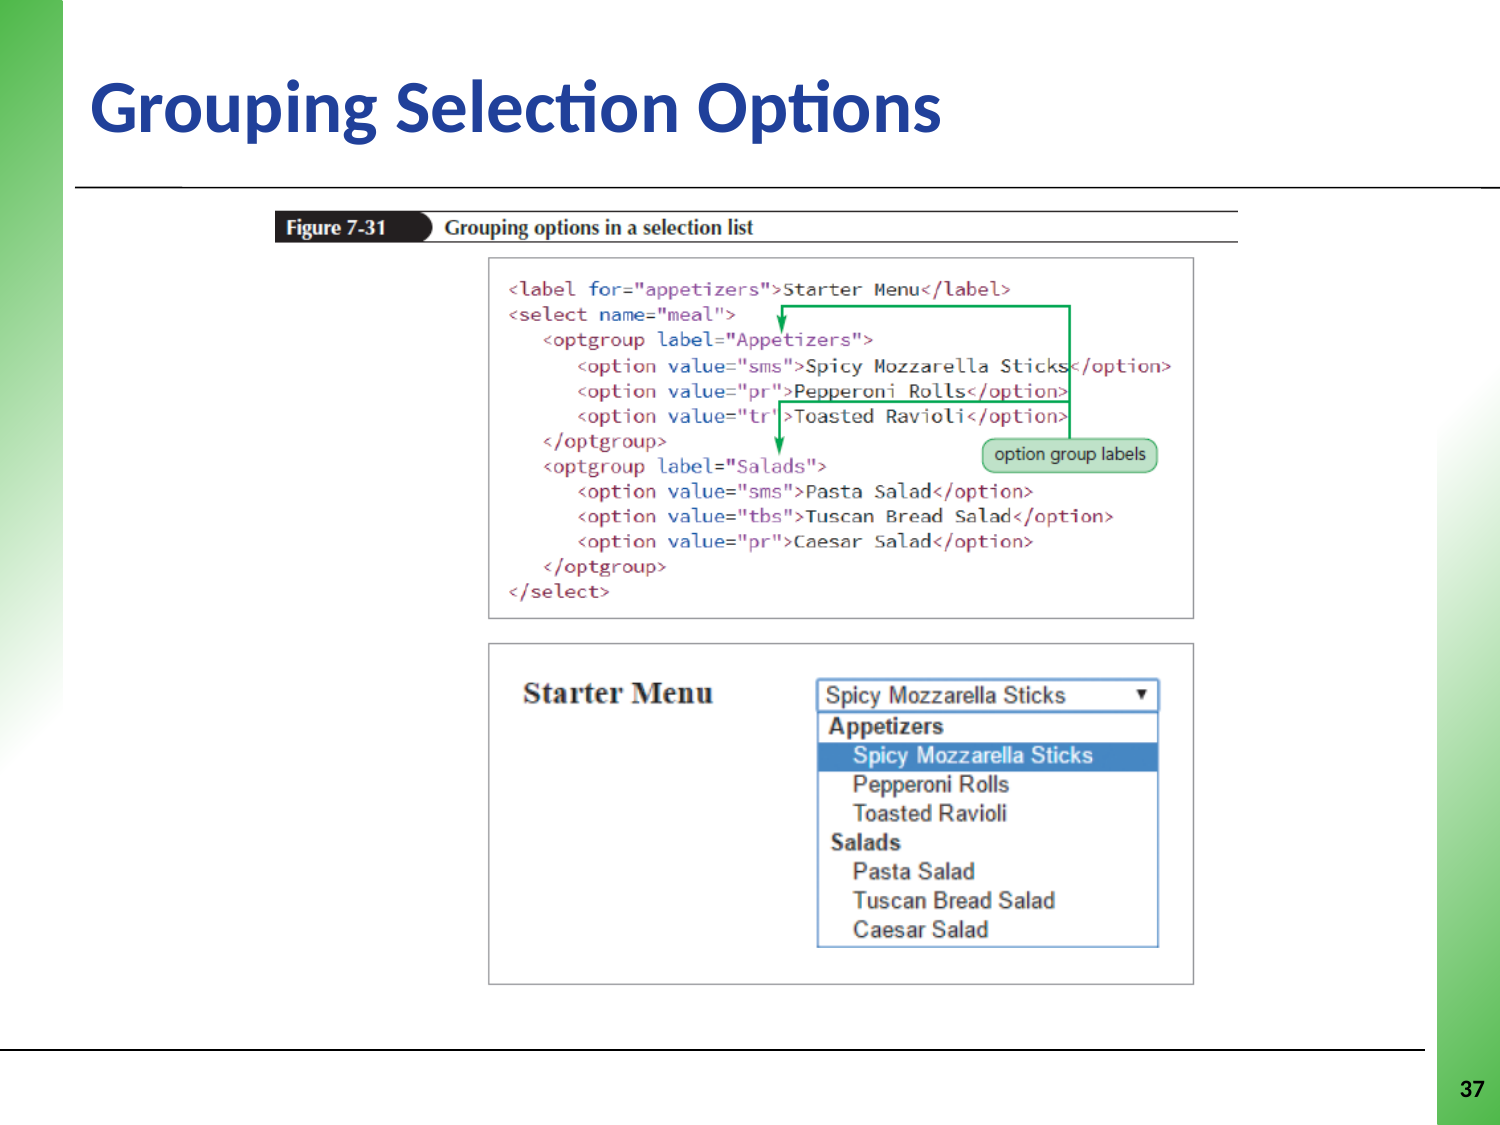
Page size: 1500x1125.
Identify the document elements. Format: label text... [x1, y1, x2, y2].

slide_number 37 [1412, 1050, 1500, 1125]
title Grouping Selection Options [74, 24, 1438, 181]
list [274, 199, 1238, 1006]
